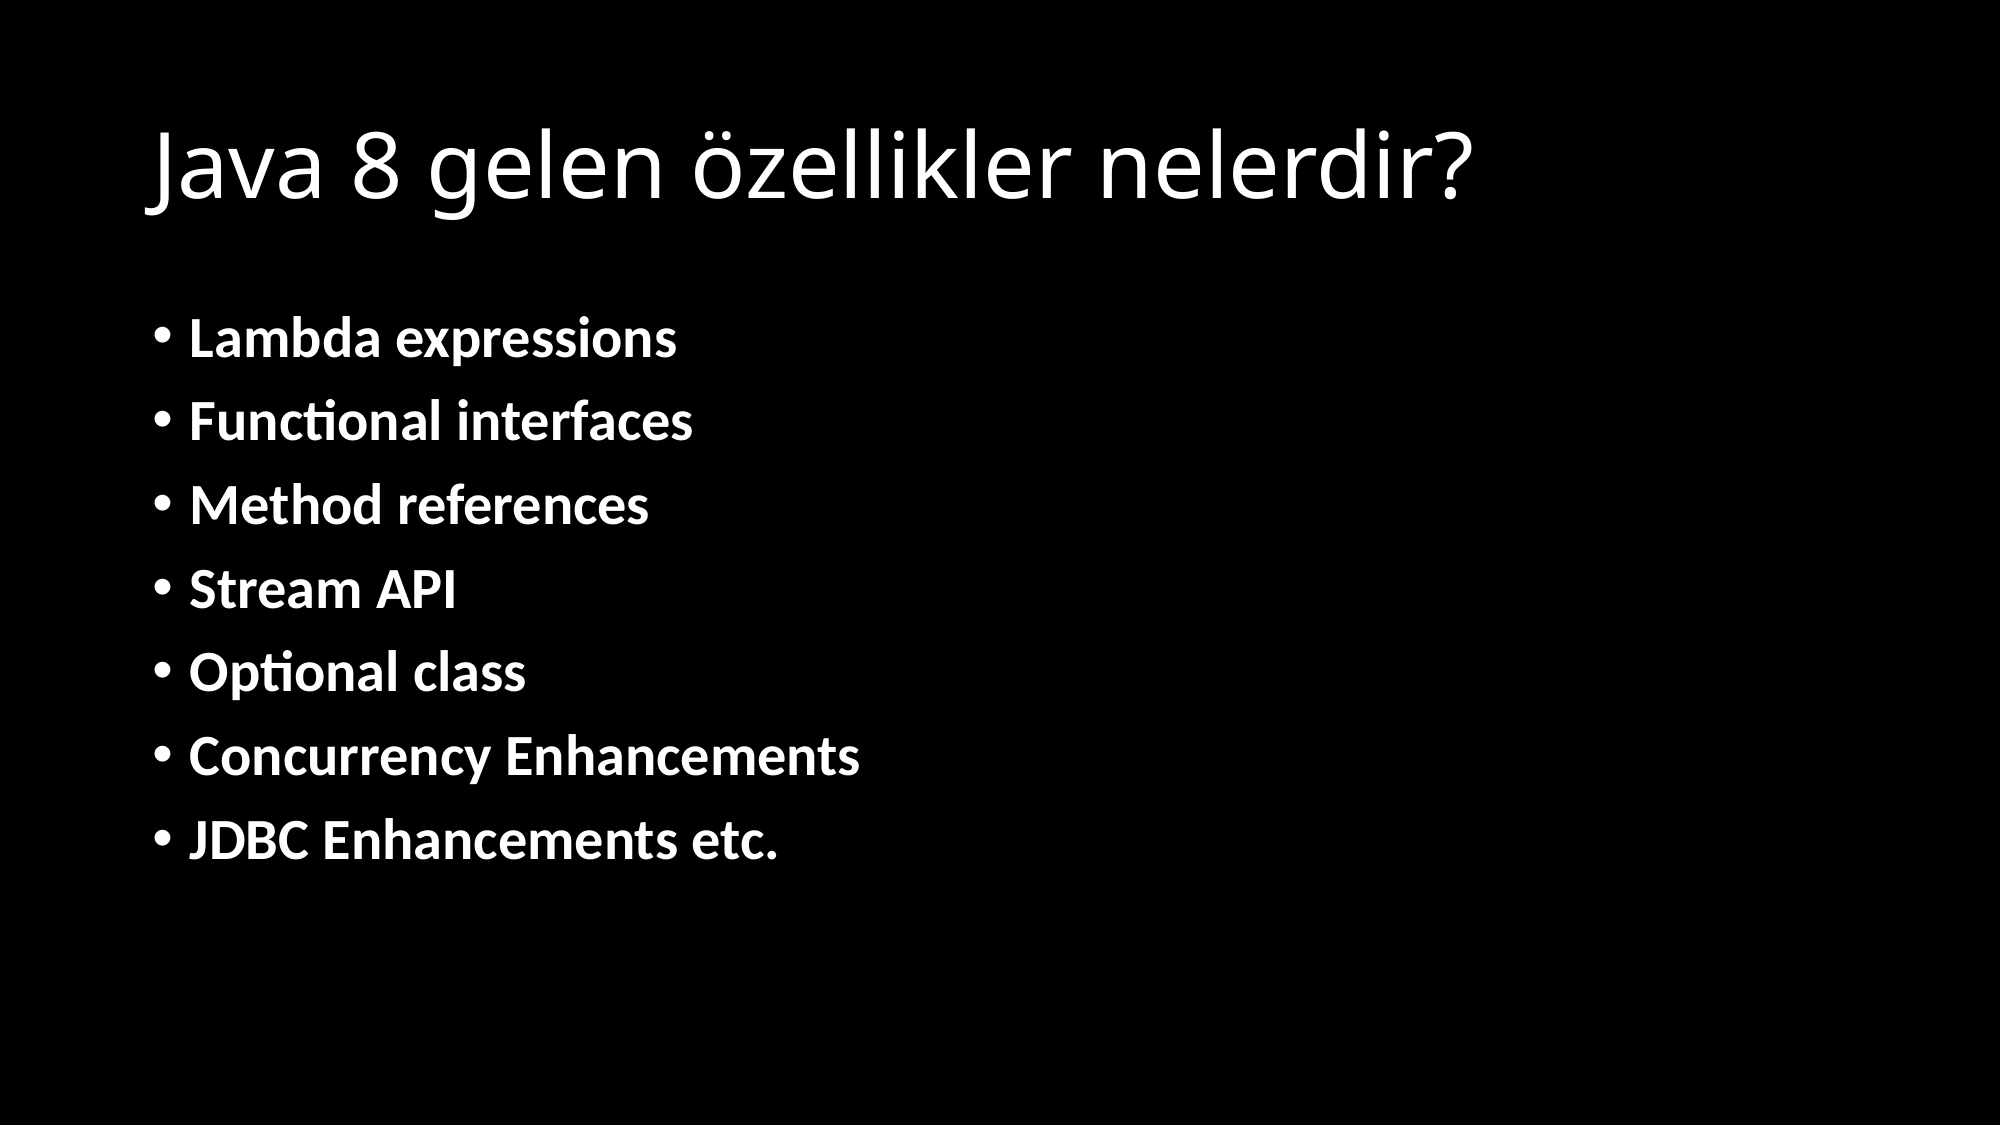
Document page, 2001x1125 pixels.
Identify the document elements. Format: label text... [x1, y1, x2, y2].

title Java 8 gelen özellikler nelerdir? [137, 59, 1863, 278]
list Lambda expressions Functional interfaces Method references Stream API Optional class Concurrency Enhancements JDBC Enhancements etc. [137, 299, 1863, 1014]
